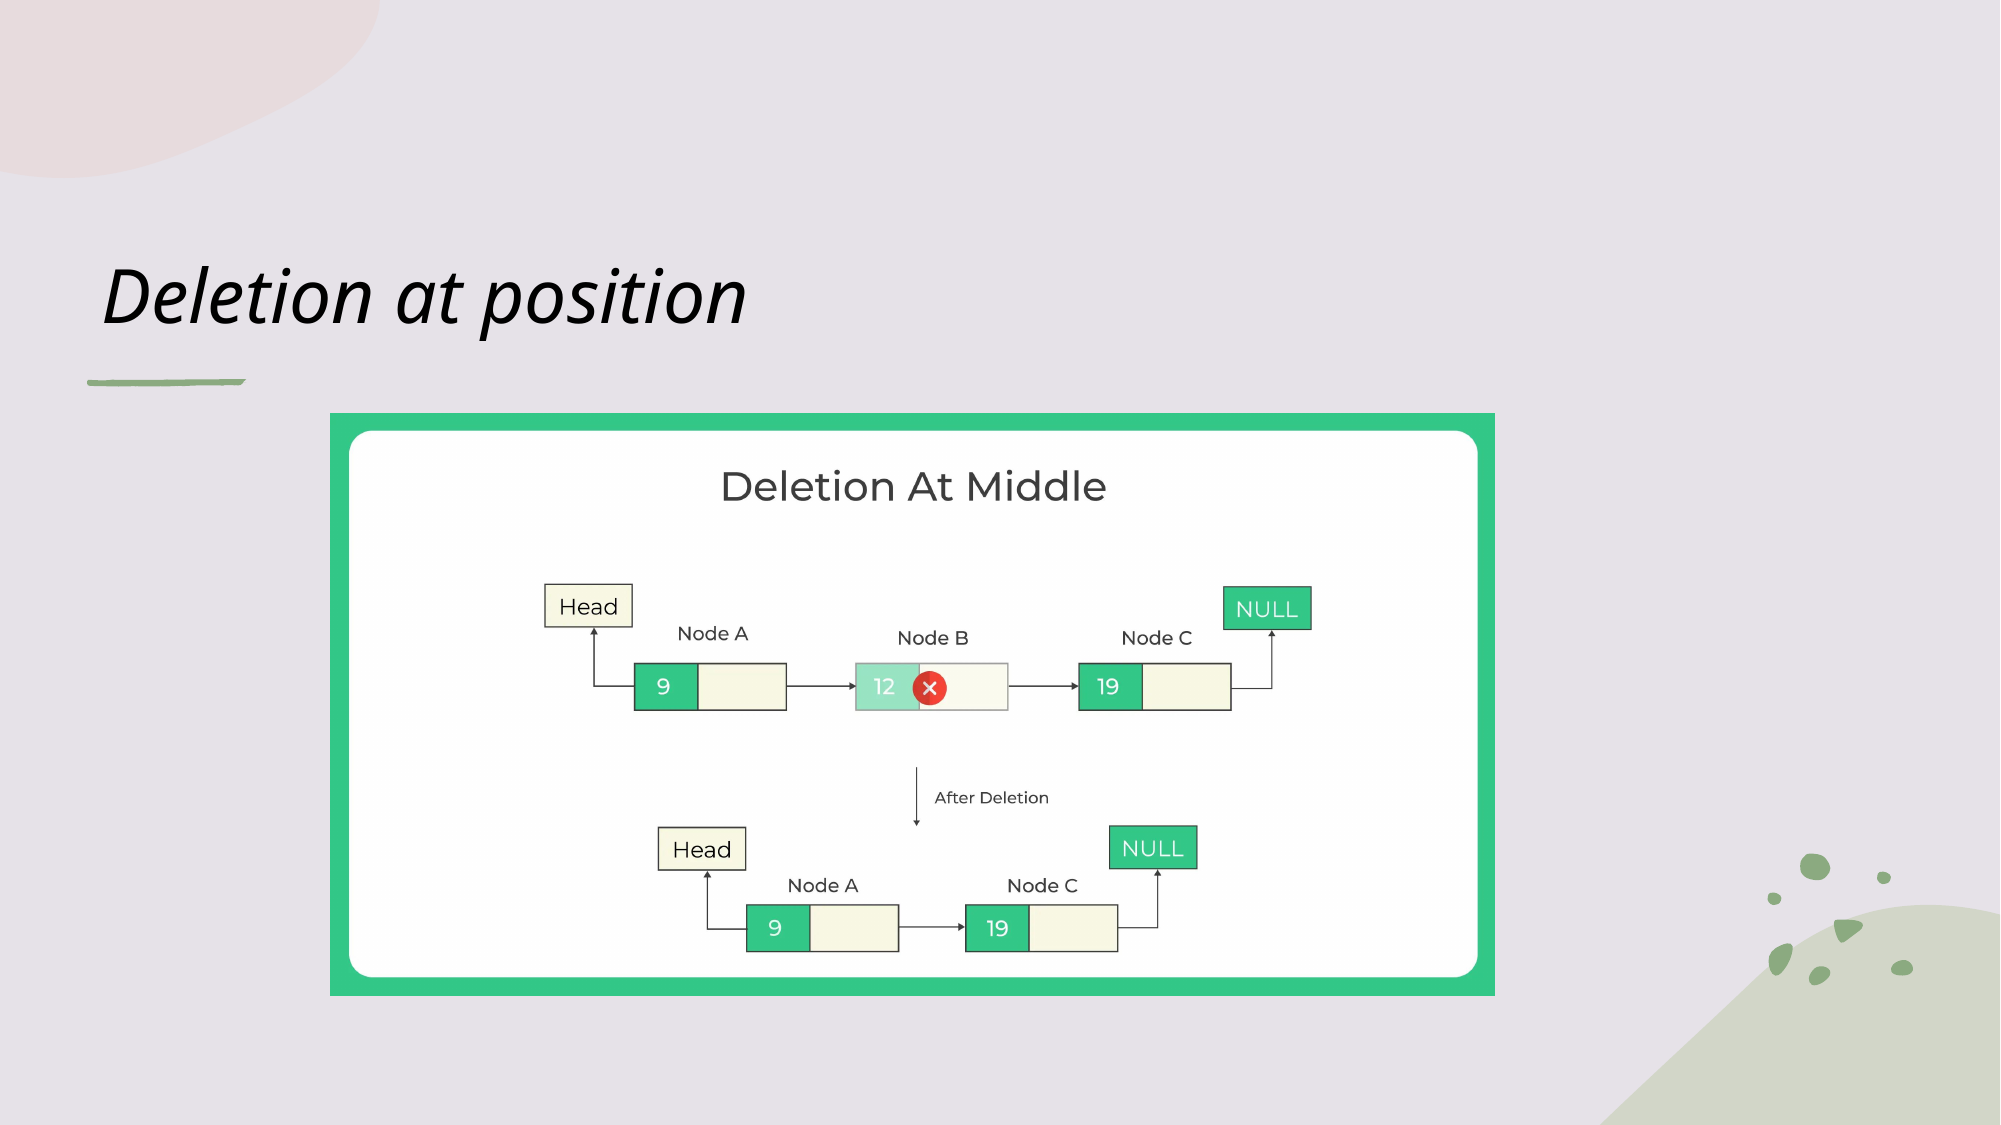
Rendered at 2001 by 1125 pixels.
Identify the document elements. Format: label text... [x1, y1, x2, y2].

title Deletion at position [86, 129, 1740, 347]
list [330, 413, 1495, 996]
